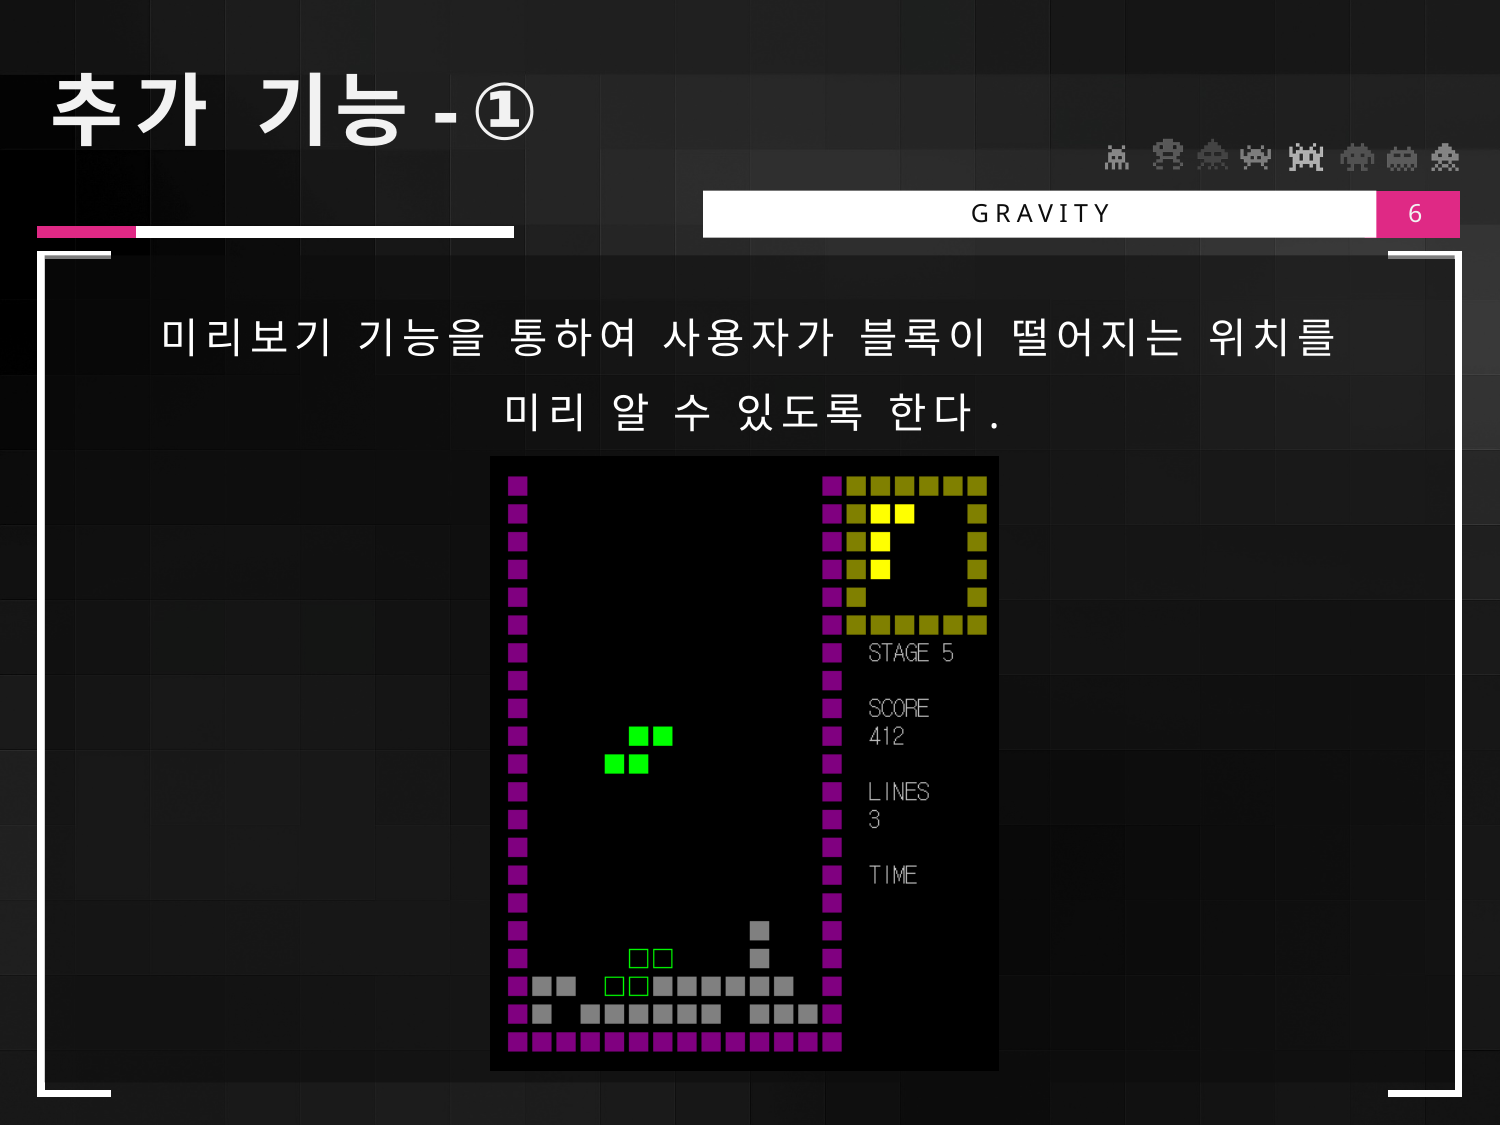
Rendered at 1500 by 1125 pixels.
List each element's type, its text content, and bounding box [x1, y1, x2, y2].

picture [0, 0, 1500, 1125]
list GRAVITY [703, 190, 1377, 238]
title 추가 기능-① [50, 19, 585, 209]
text_box 미리보기 기능을 통하여 사용자가 블록이 떨어지는 위치를 미리 알 수 있도록 한다. [103, 278, 1400, 444]
slide_number 6 [1377, 191, 1460, 238]
list [44, 255, 1455, 1083]
